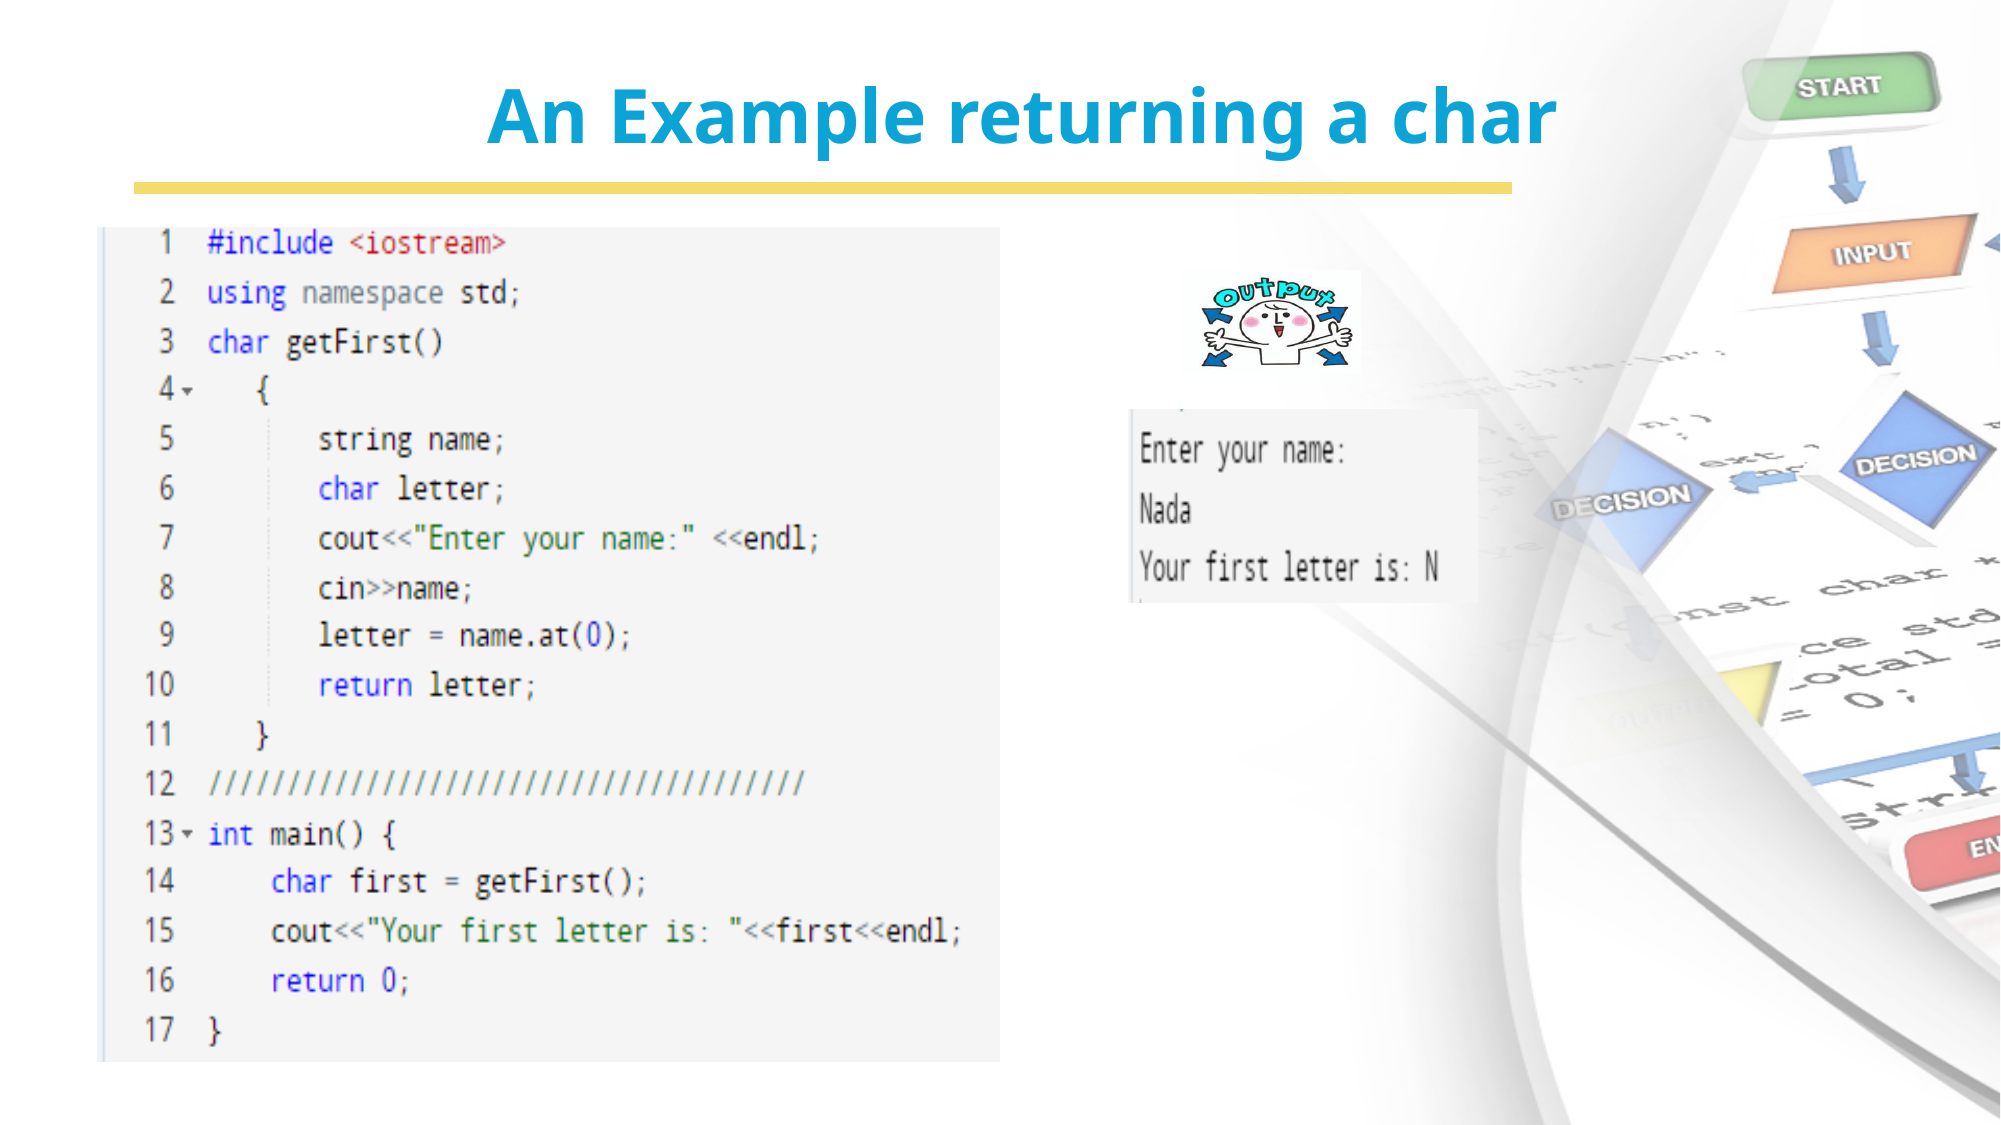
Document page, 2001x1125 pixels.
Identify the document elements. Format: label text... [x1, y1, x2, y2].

title An Example returning a char [133, 42, 1914, 186]
picture [0, 0, 2001, 1125]
